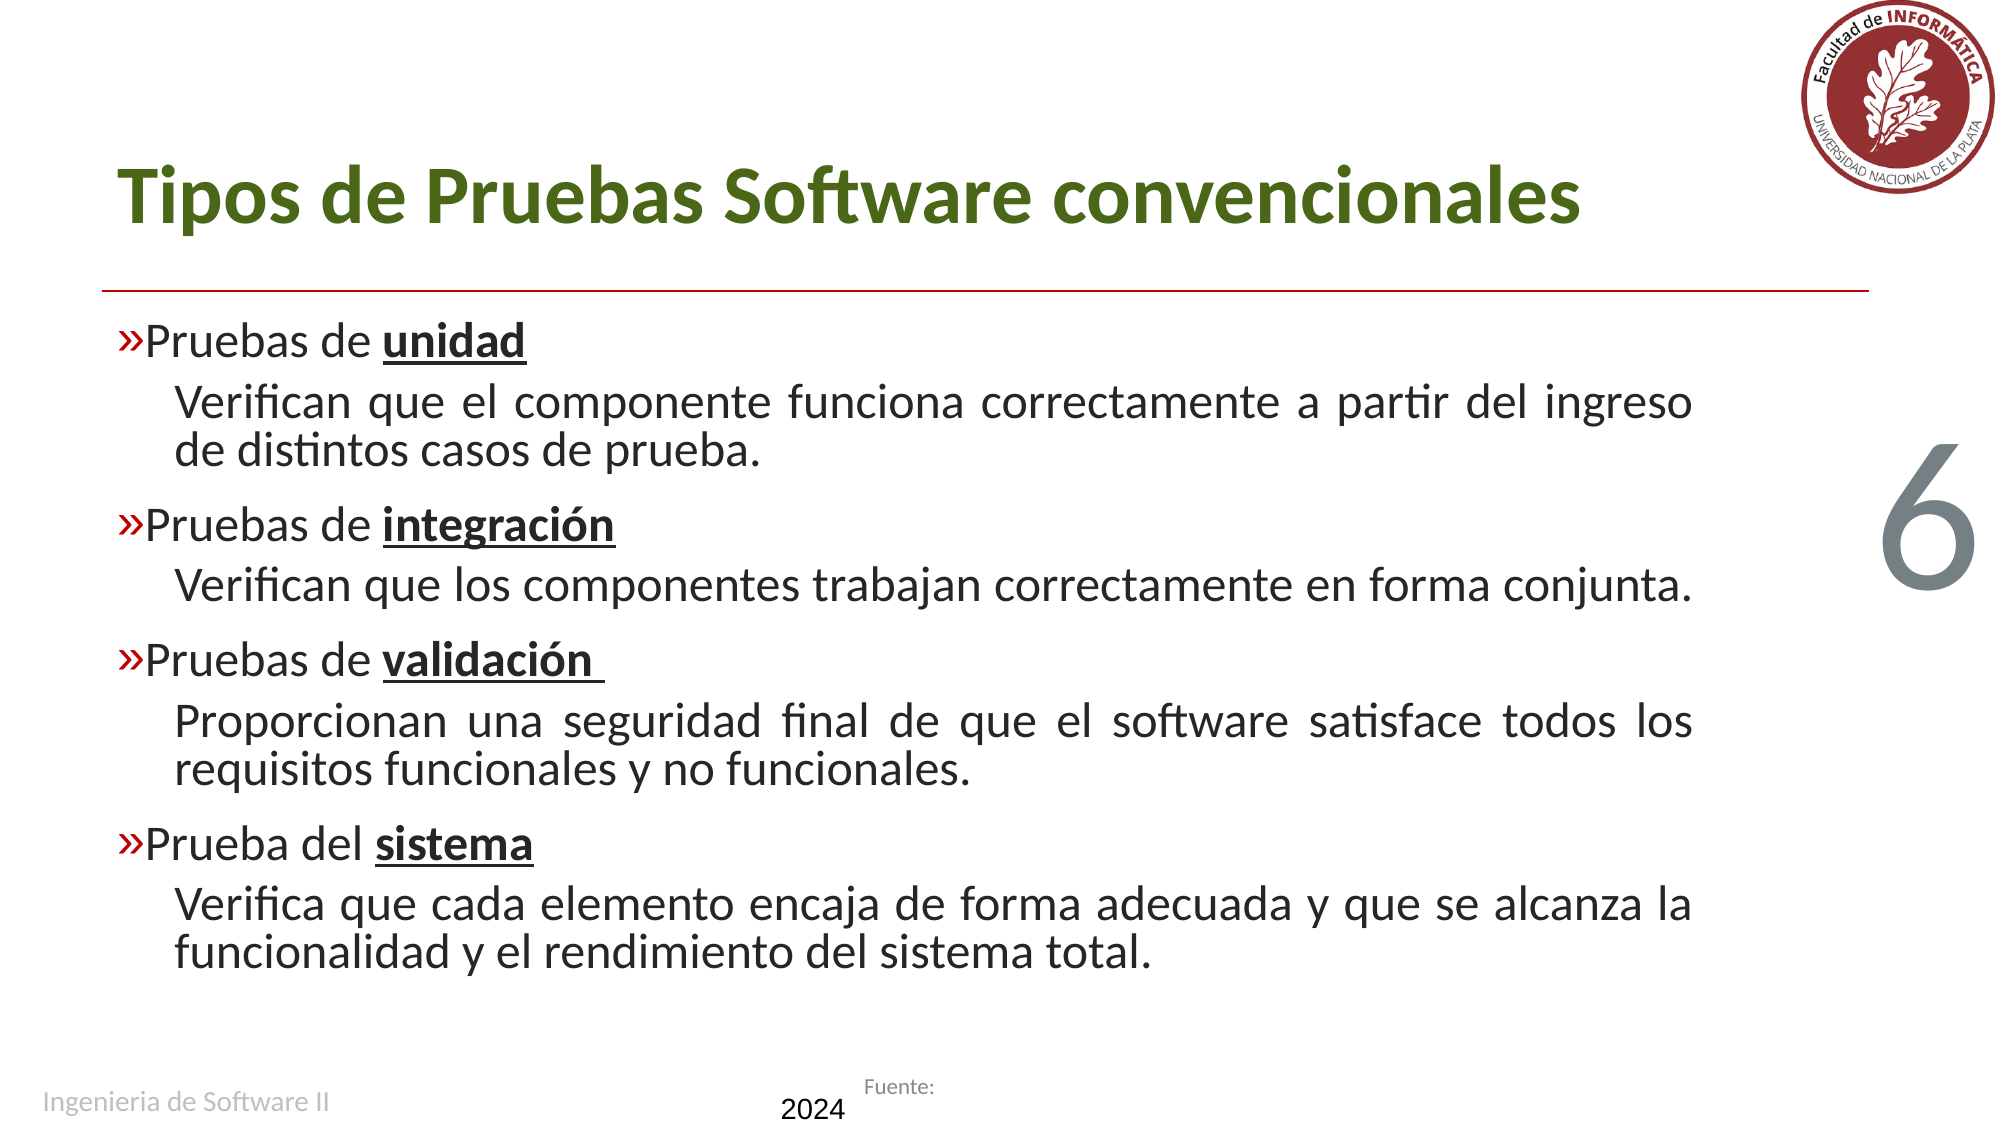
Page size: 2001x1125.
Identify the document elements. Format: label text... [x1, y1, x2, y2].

picture [1801, 0, 2000, 195]
footer Ingenieria de Software II [27, 1075, 382, 1111]
title Tipos de Pruebas Software convencionales [102, 105, 1747, 291]
slide_number 6 [1709, 467, 1998, 640]
list Pruebas de unidad Verifican que el componente funciona correctamente a partir del ingreso de distintos casos de prueba. Pruebas de integración Verifican que los componentes trabajan correctamente en forma conjunta. Pruebas de validación Proporcionan una seguridad final de que el software satisface todos los requisitos funcionales y no funcionales. Prueba del sistema Verifica que cada elemento encaja de forma adecuada y que se alcanza la funcionalidad y el rendimiento del sistema total. [102, 312, 1709, 1047]
